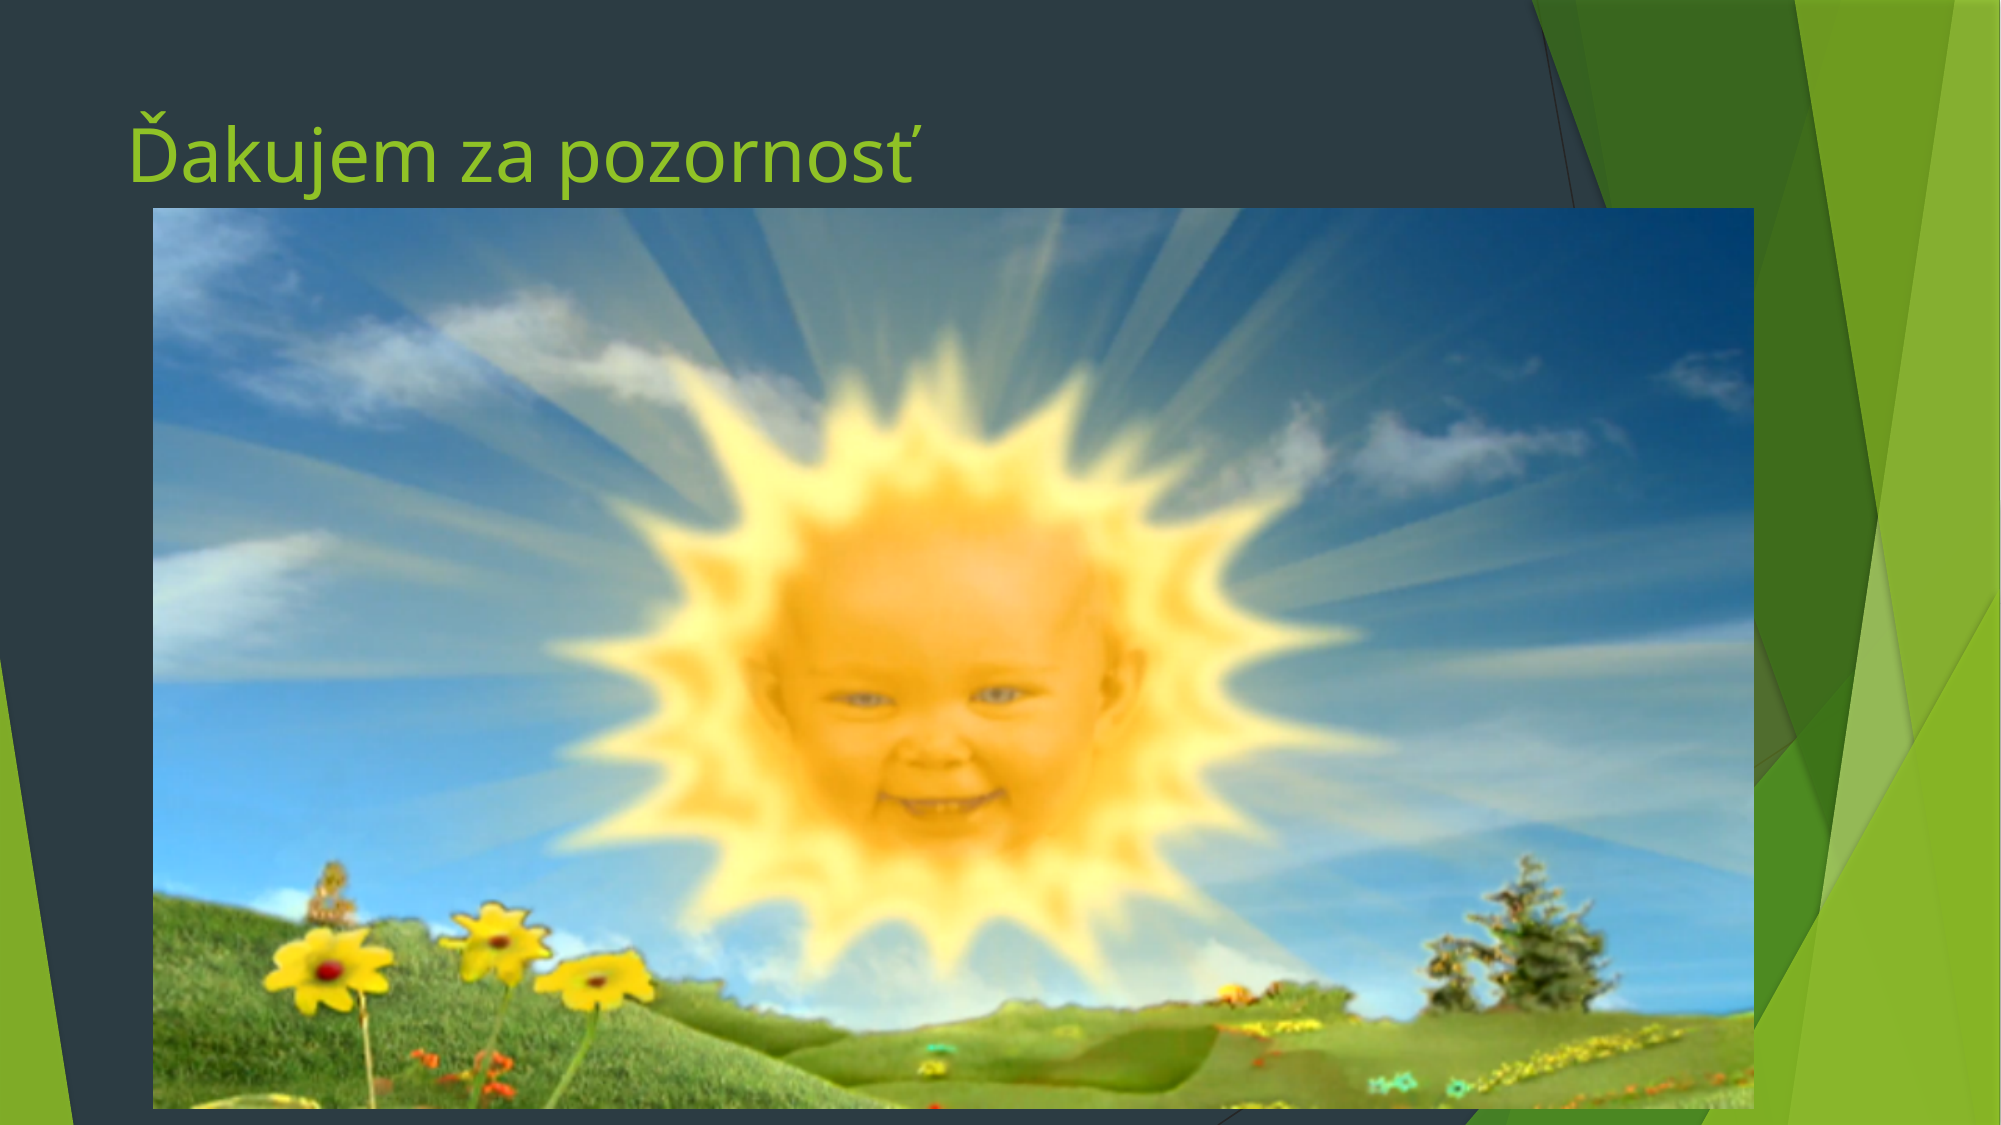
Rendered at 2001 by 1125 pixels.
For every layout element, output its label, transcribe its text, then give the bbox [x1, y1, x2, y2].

title Ďakujem za pozornosť [111, 99, 1522, 317]
picture [153, 207, 1755, 1109]
